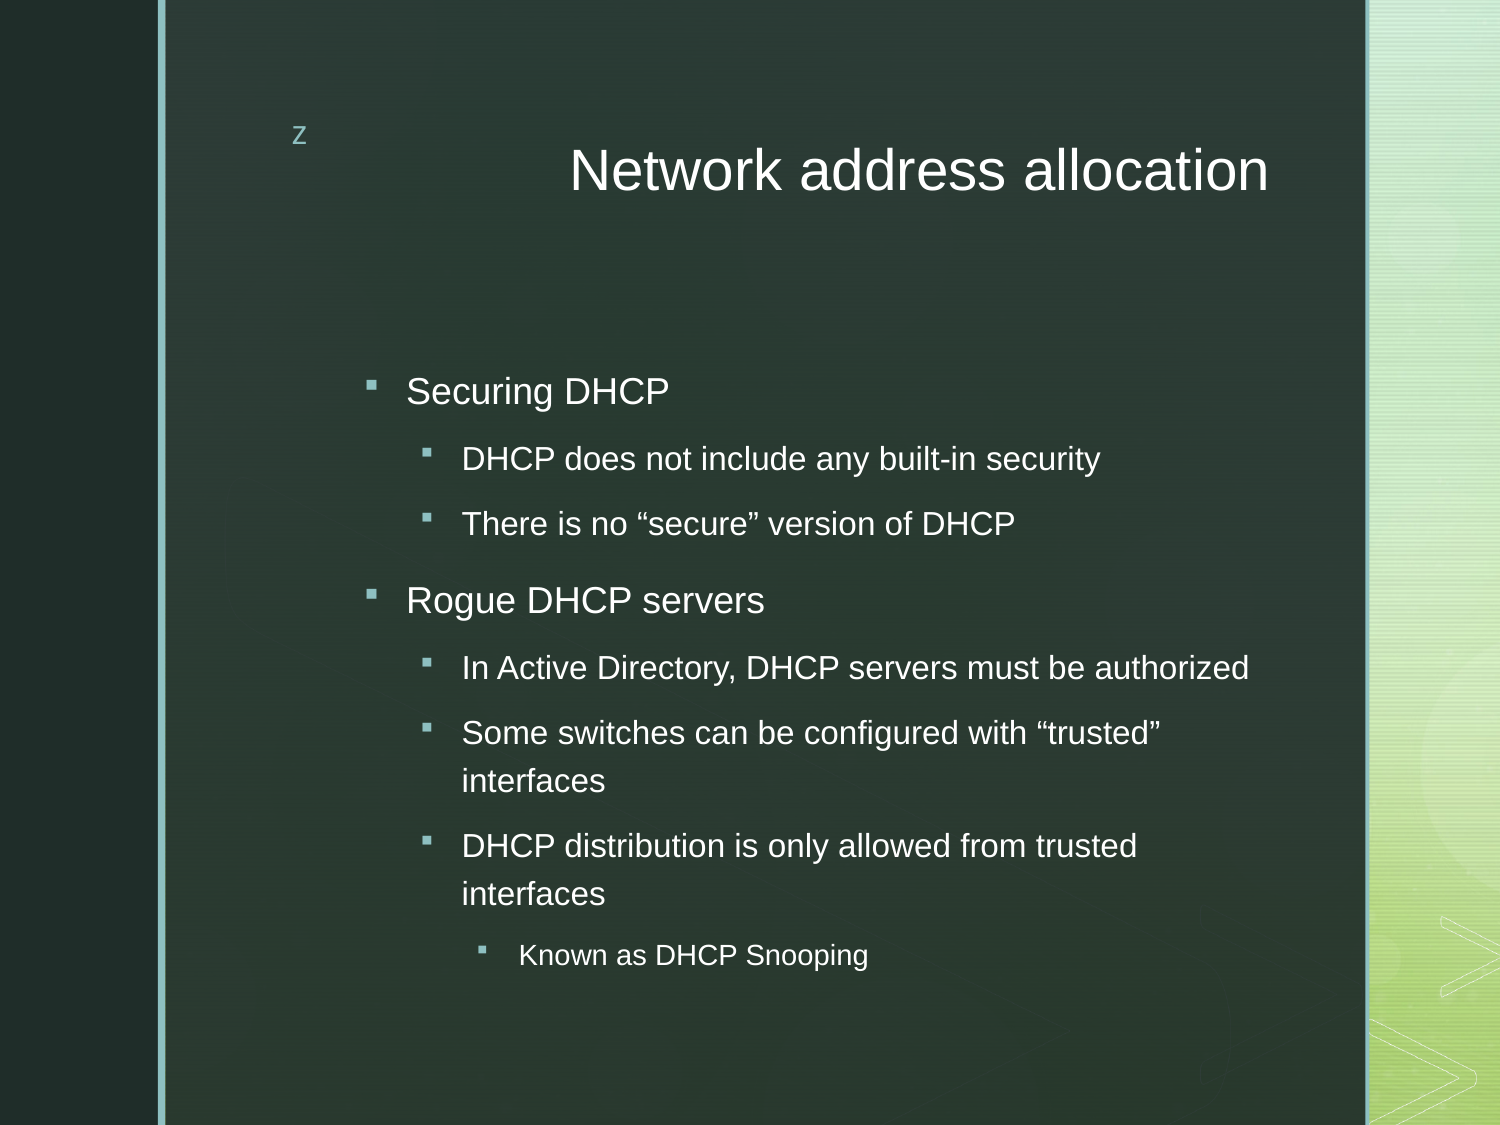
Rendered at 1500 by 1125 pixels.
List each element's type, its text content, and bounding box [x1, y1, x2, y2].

picture [1370, 0, 1500, 1125]
list Securing DHCP DHCP does not include any built-in security There is no “secure” version of DHCP Rogue DHCP servers In Active Directory, DHCP servers must be authorized Some switches can be configured with “trusted” interfaces DHCP distribution is only allowed from trusted interfaces Known as DHCP Snooping [348, 336, 1286, 993]
title Network address allocation [321, 132, 1286, 310]
